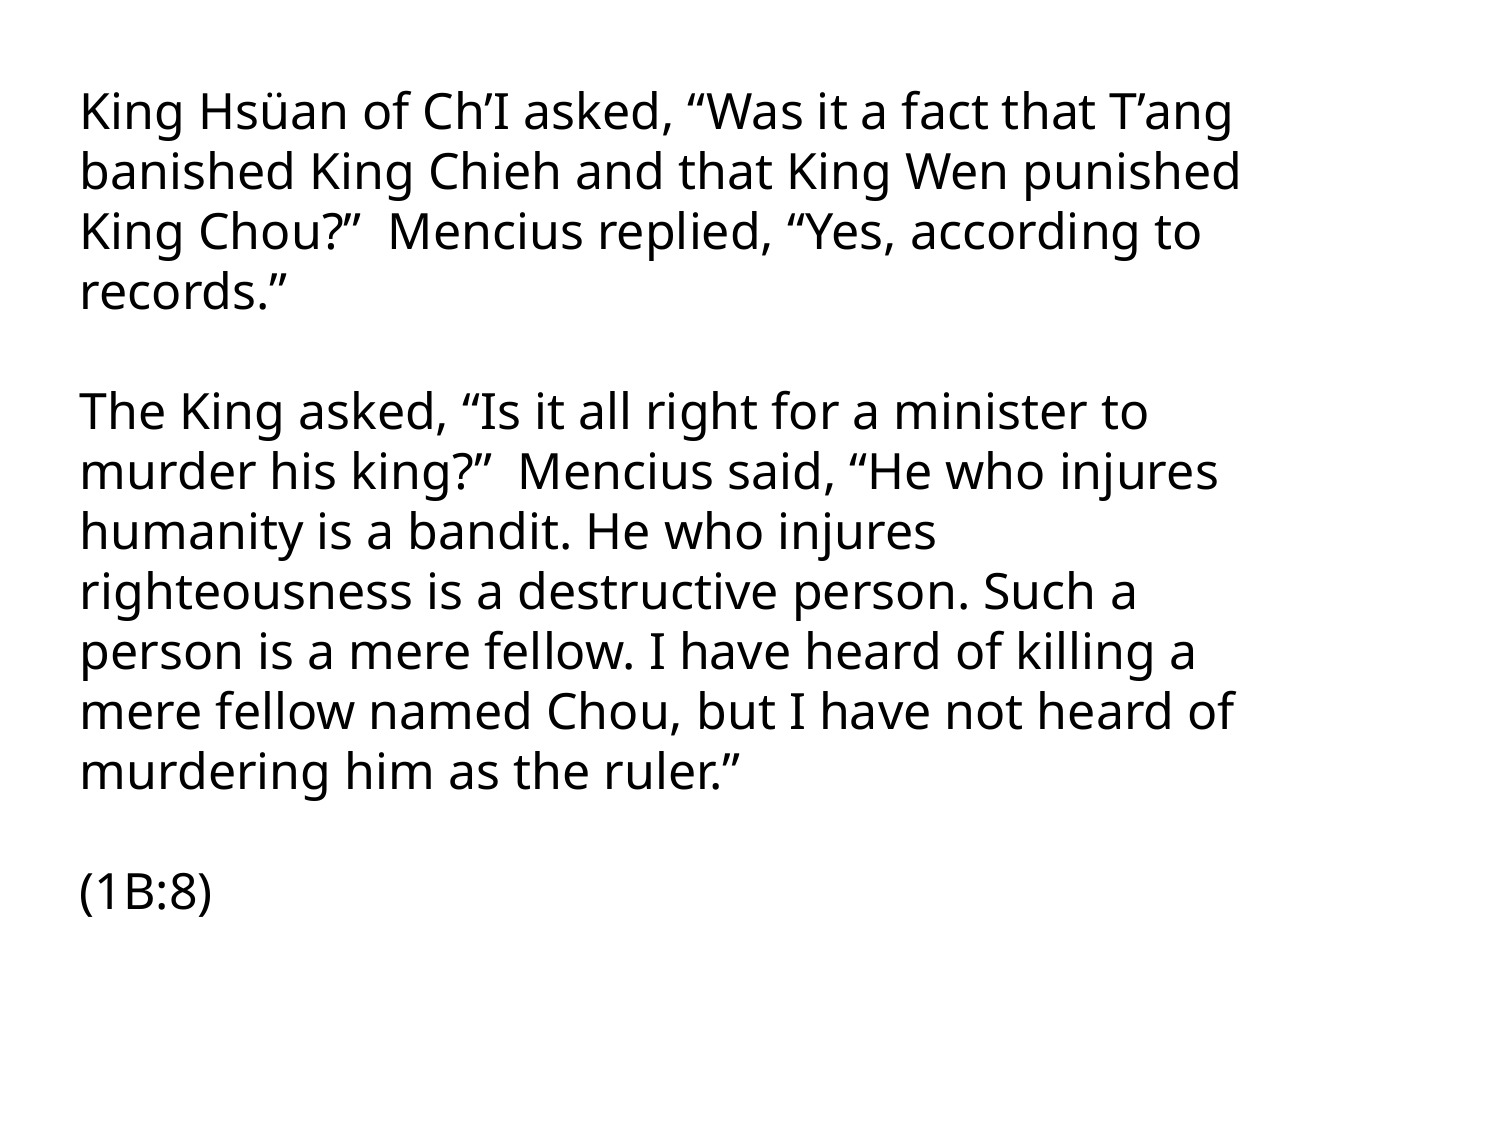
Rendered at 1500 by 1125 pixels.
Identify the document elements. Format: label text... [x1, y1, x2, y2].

text_box King Hsüan of Ch’I asked, “Was it a fact that T’ang banished King Chieh and that King Wen punished King Chou?” Mencius replied, “Yes, according to records.” The King asked, “Is it all right for a minister to murder his king?” Mencius said, “He who injures humanity is a bandit. He who injures righteousness is a destructive person. Such a person is a mere fellow. I have heard of killing a mere fellow named Chou, but I have not heard of murdering him as the ruler.” (1B:8) [72, 72, 1288, 928]
